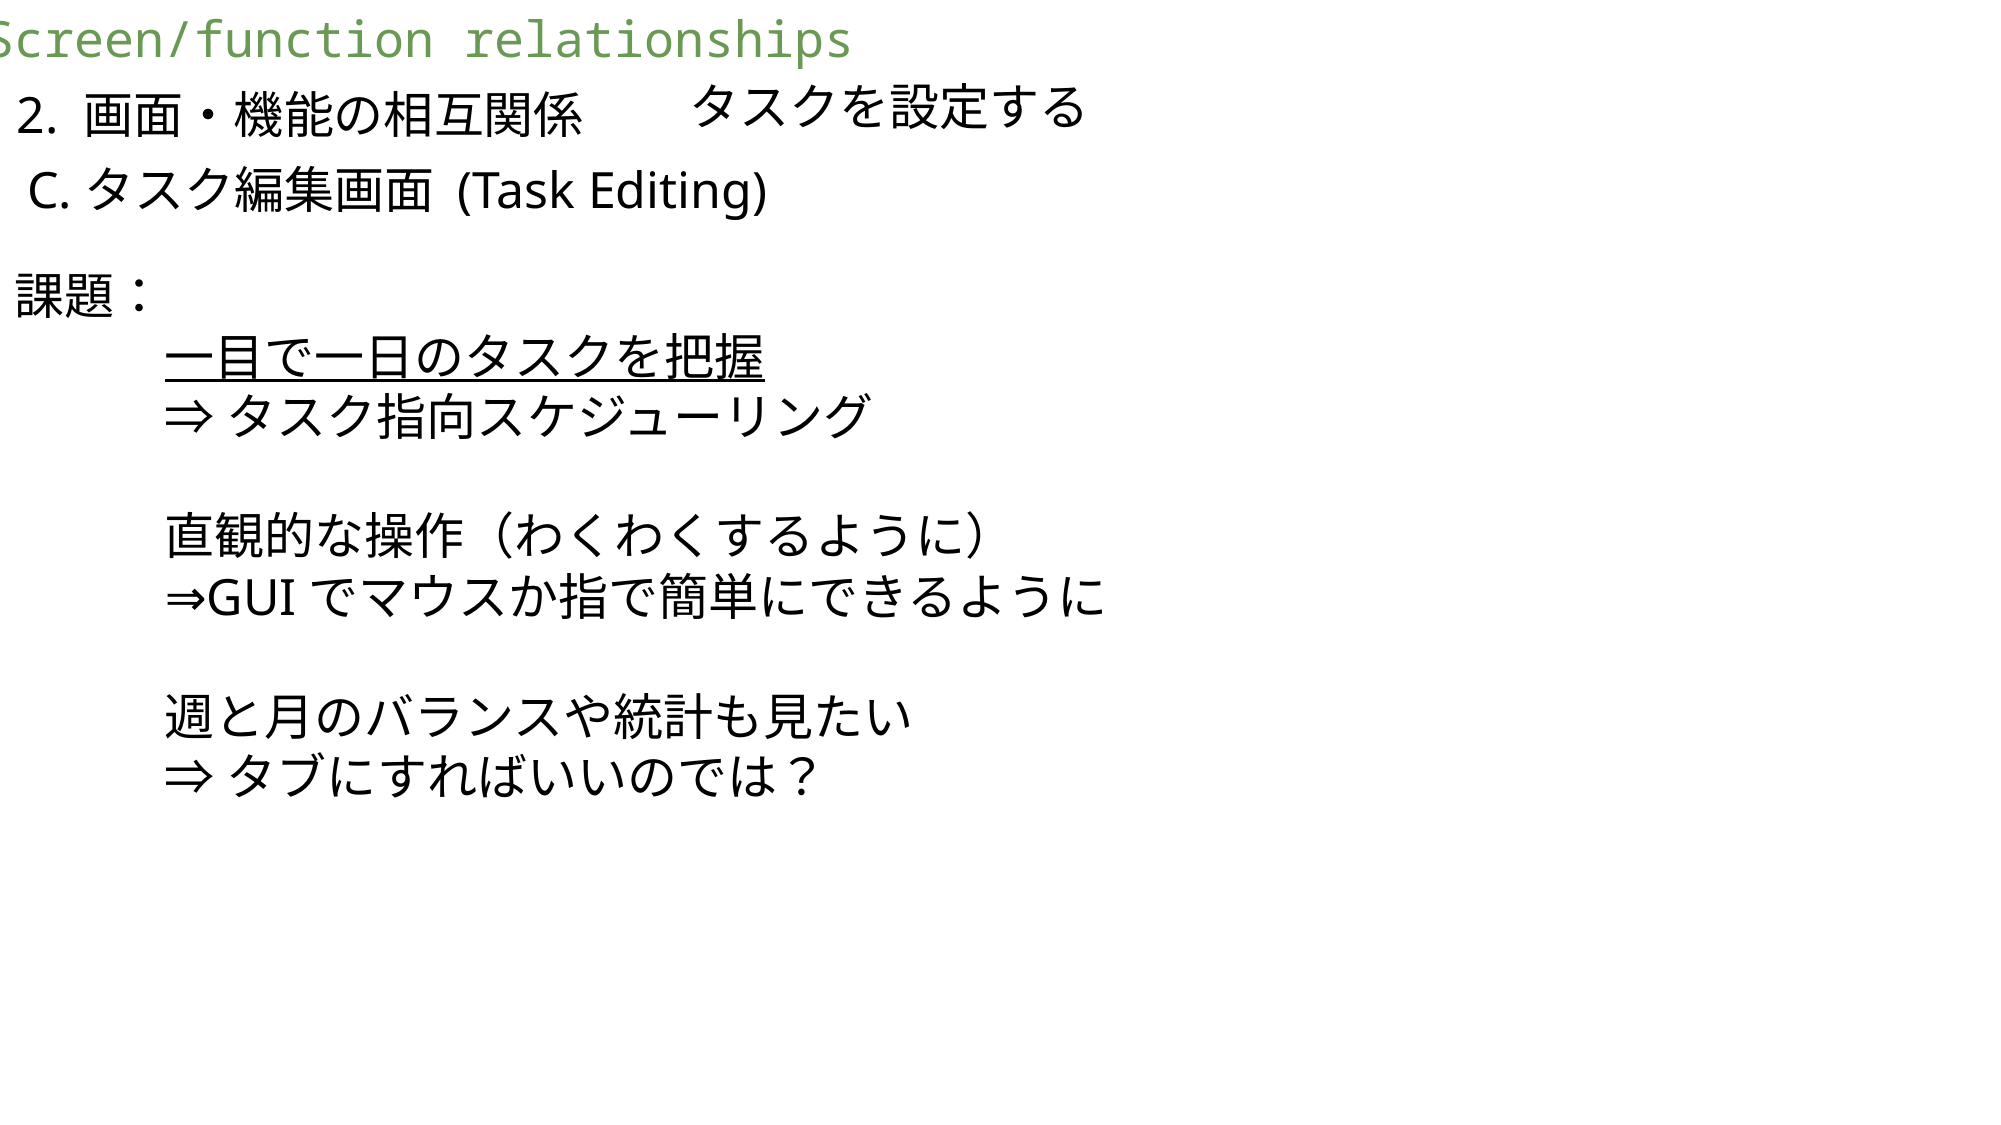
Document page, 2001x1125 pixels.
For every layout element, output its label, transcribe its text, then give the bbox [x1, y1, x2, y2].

text_box 課題： 一目で一日のタスクを把握 ⇒タスク指向スケジューリング 直観的な操作（わくわくするように） ⇒GUIでマウスか指で簡単にできるように 週と月のバランスや統計も見たい ⇒タブにすればいいのでは？ [0, 257, 2000, 813]
text_box タスクを設定する [840, 68, 1105, 143]
text_box C.タスク編集画面 (Task Editing) [12, 152, 796, 227]
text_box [0, 0, 840, 152]
